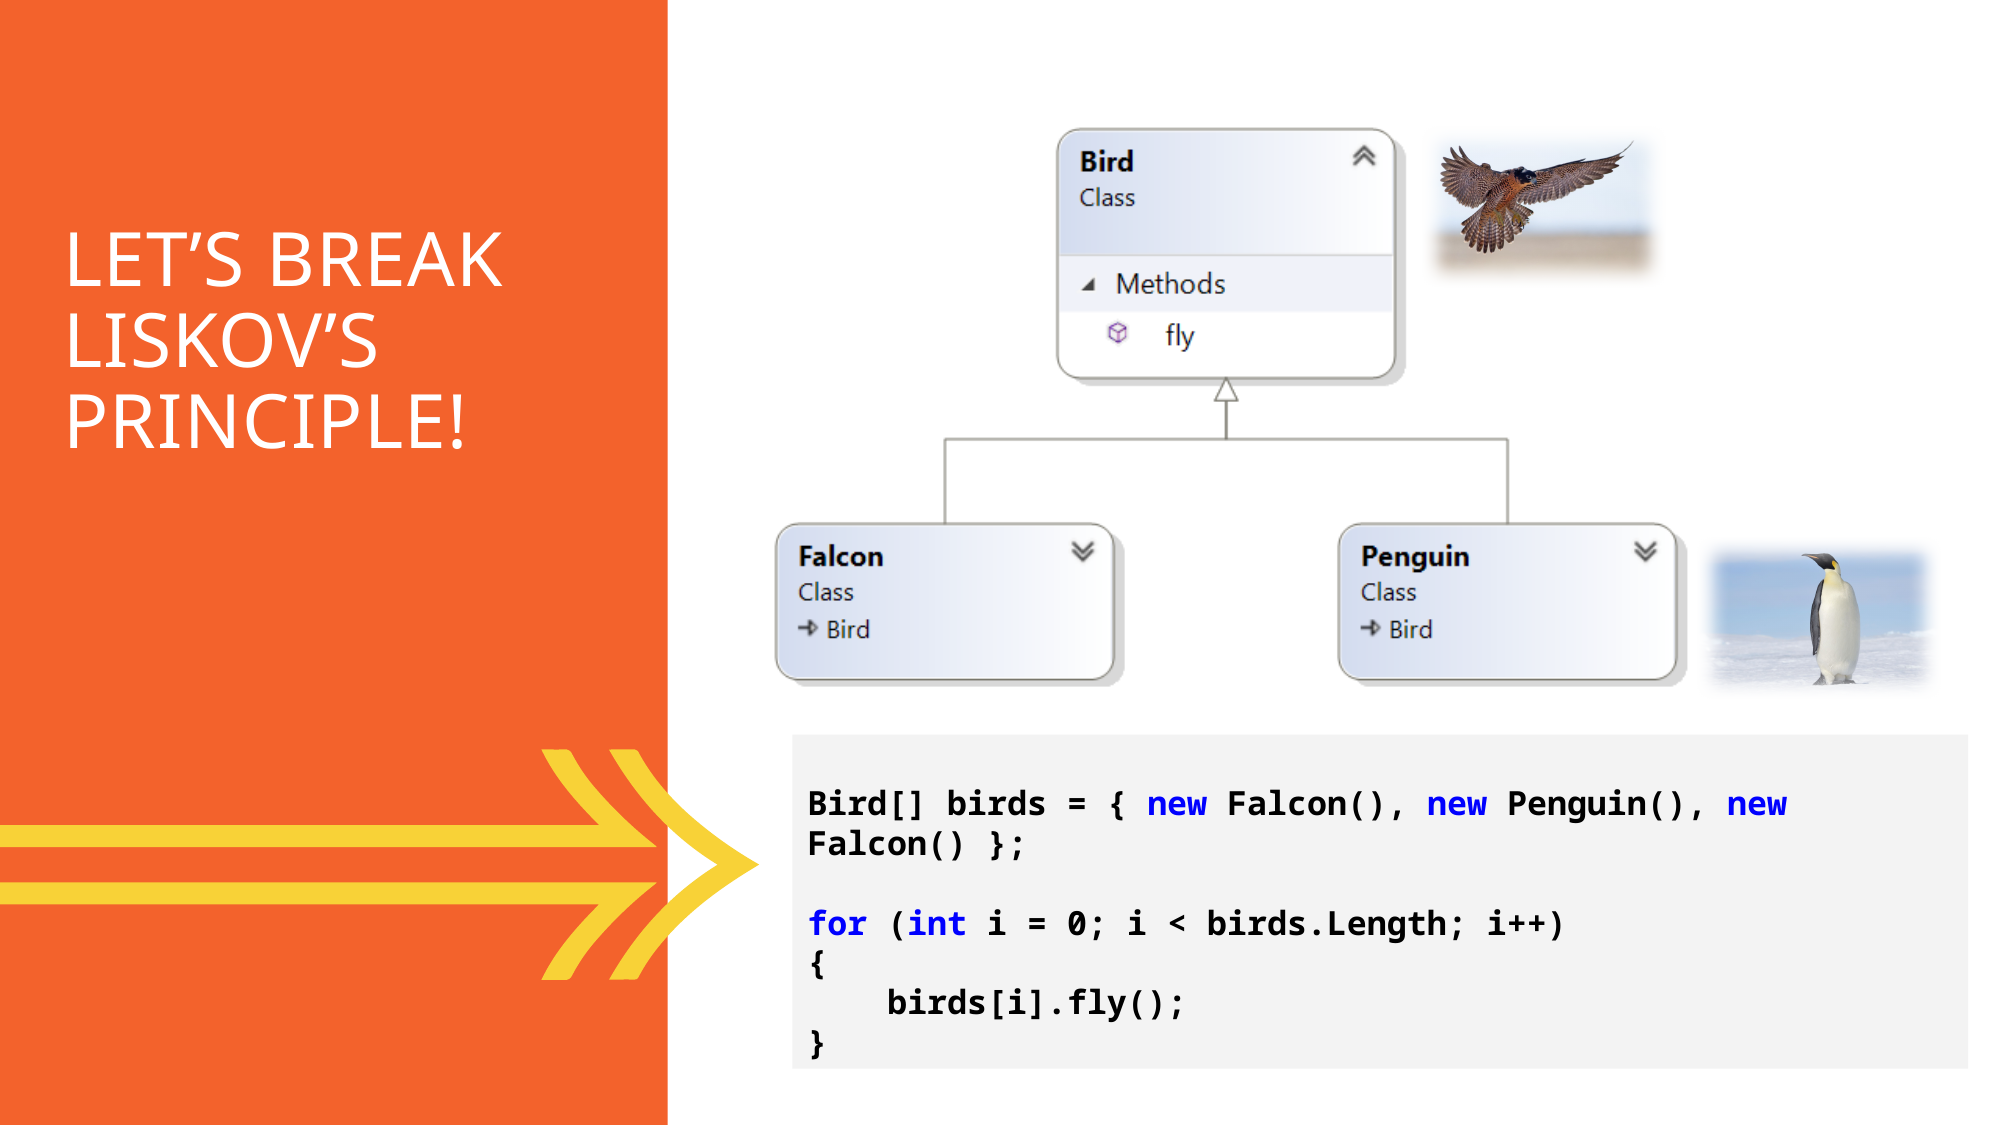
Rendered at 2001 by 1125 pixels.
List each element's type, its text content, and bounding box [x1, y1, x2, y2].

picture [753, 106, 1943, 701]
list Let’s break Liskov’s principle! [63, 221, 628, 673]
text_box Bird[] birds = { new Falcon(), new Penguin(), new Falcon() }; for (int i = 0; i < birds.Length; i++) { birds[i].fly(); } [792, 734, 1969, 1069]
